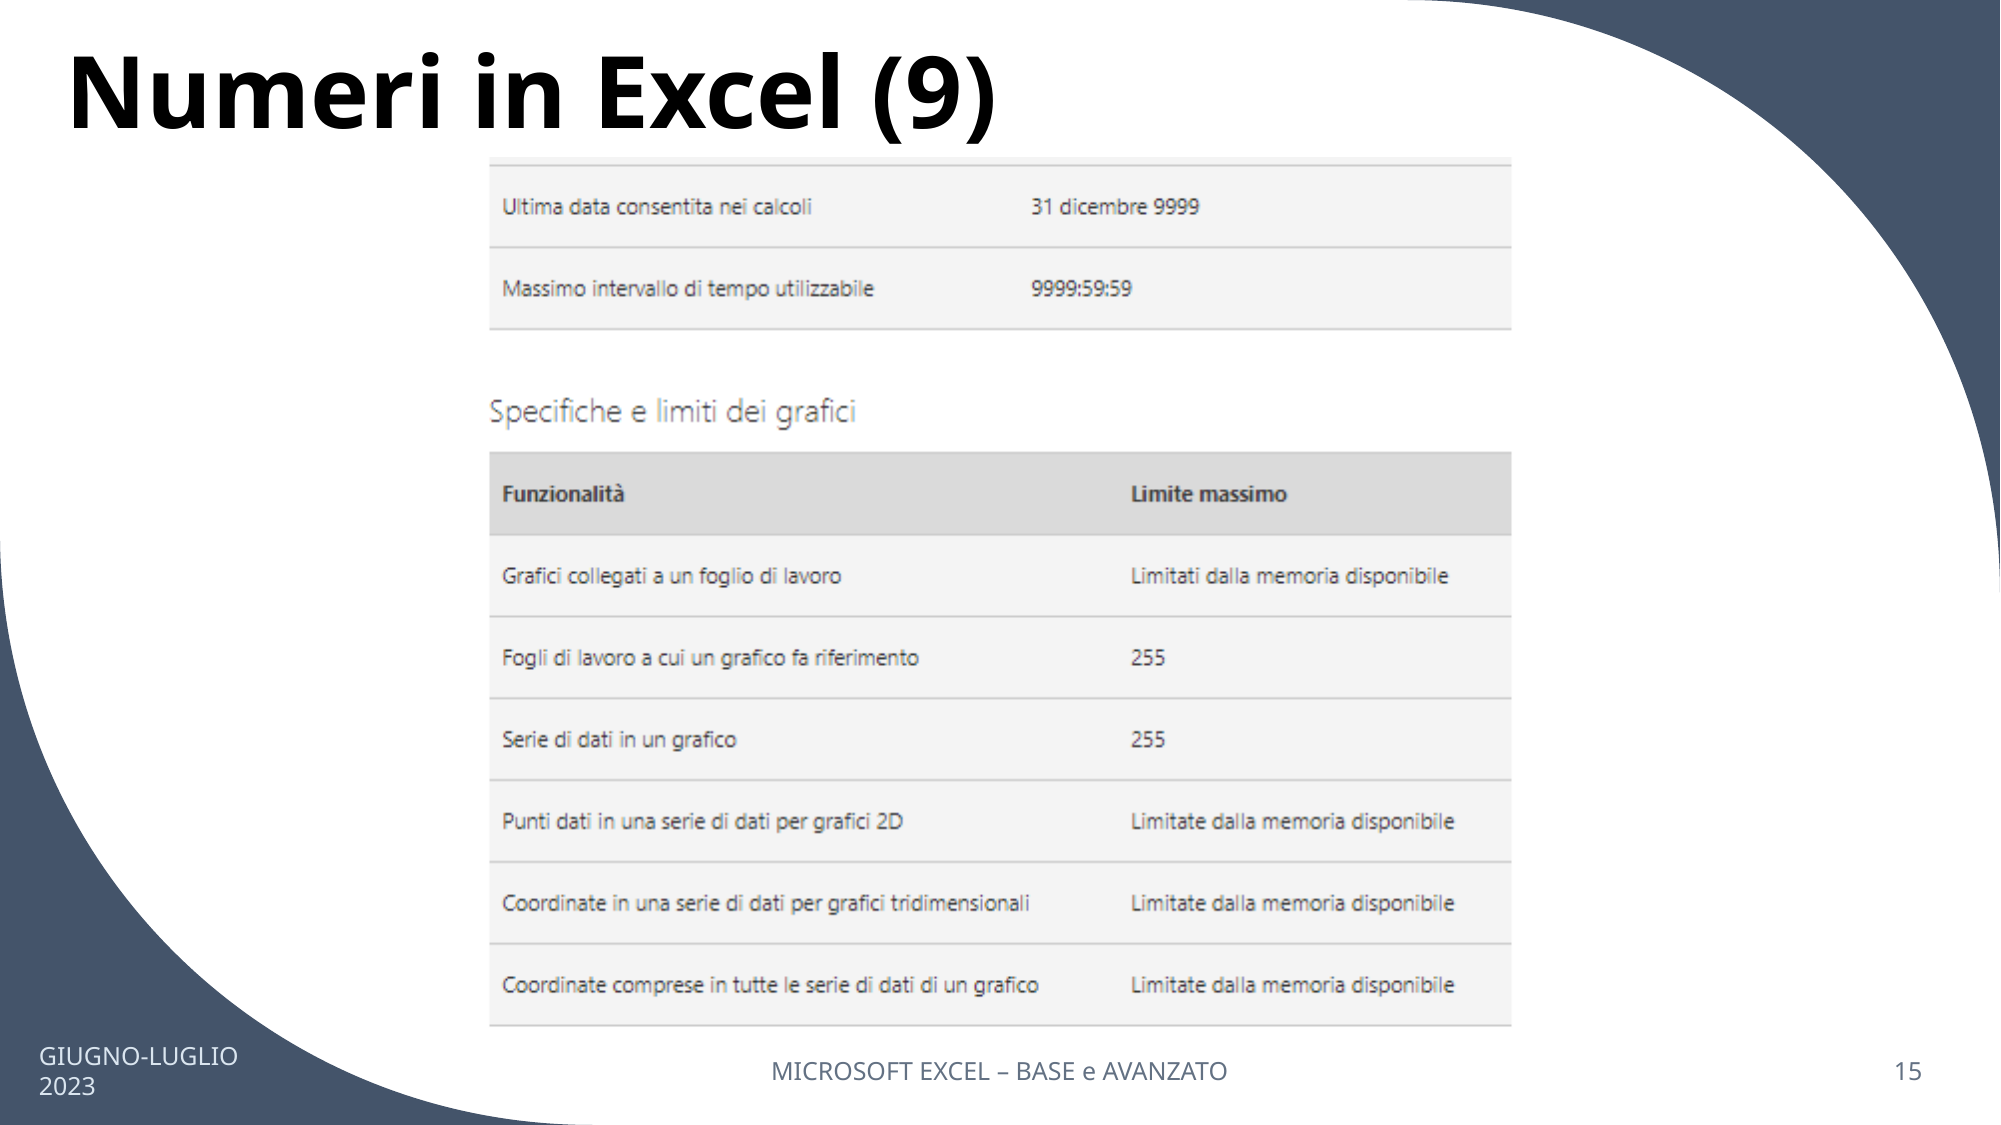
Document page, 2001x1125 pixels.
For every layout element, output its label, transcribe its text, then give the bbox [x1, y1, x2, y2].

slide_number GIUGNO-LUGLIO 2023 [23, 1040, 303, 1101]
picture [480, 157, 1520, 1044]
title Numeri in Excel (9) [50, 0, 1722, 158]
slide_number 15 [1665, 1042, 1938, 1103]
footer MICROSOFT EXCEL – BASE e AVANZATO [662, 1044, 1338, 1103]
